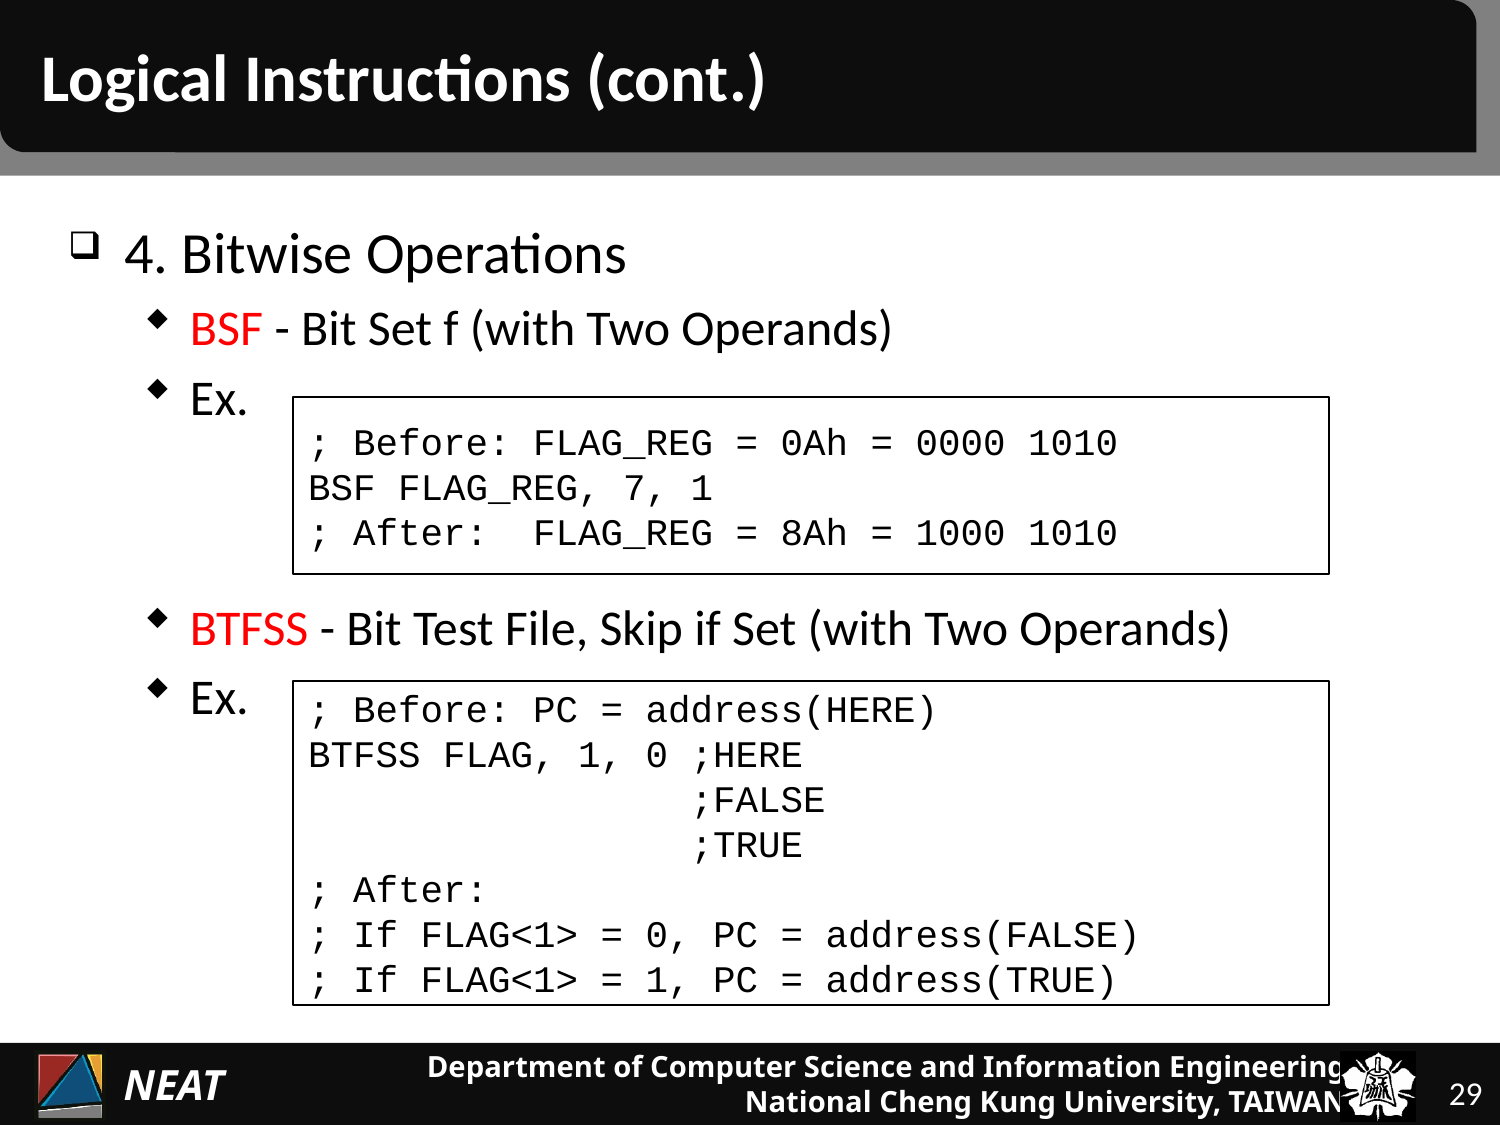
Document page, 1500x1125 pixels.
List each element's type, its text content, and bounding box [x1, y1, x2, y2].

text_box ; Before: FLAG_REG = 0Ah = 0000 1010 BSF FLAG_REG, 7, 1 ; After: FLAG_REG = 8Ah = 1000 1010 [291, 395, 1331, 576]
list 4. Bitwise Operations BSF - Bit Set f (with Two Operands) Ex. BTFSS - Bit Test File, Skip if Set (with Two Operands) Ex. [53, 208, 1459, 1005]
picture [34, 1050, 106, 1121]
text_box ; Before: PC = address(HERE) BTFSS FLAG, 1, 0 ;HERE ;FALSE ;TRUE ; After: ; If FLAG<1> = 0, PC = address(FALSE) ; If FLAG<1> = 1, PC = address(TRUE) [291, 678, 1331, 1007]
picture [1340, 1051, 1416, 1122]
title Logical Instructions (cont.) [26, 0, 1376, 149]
